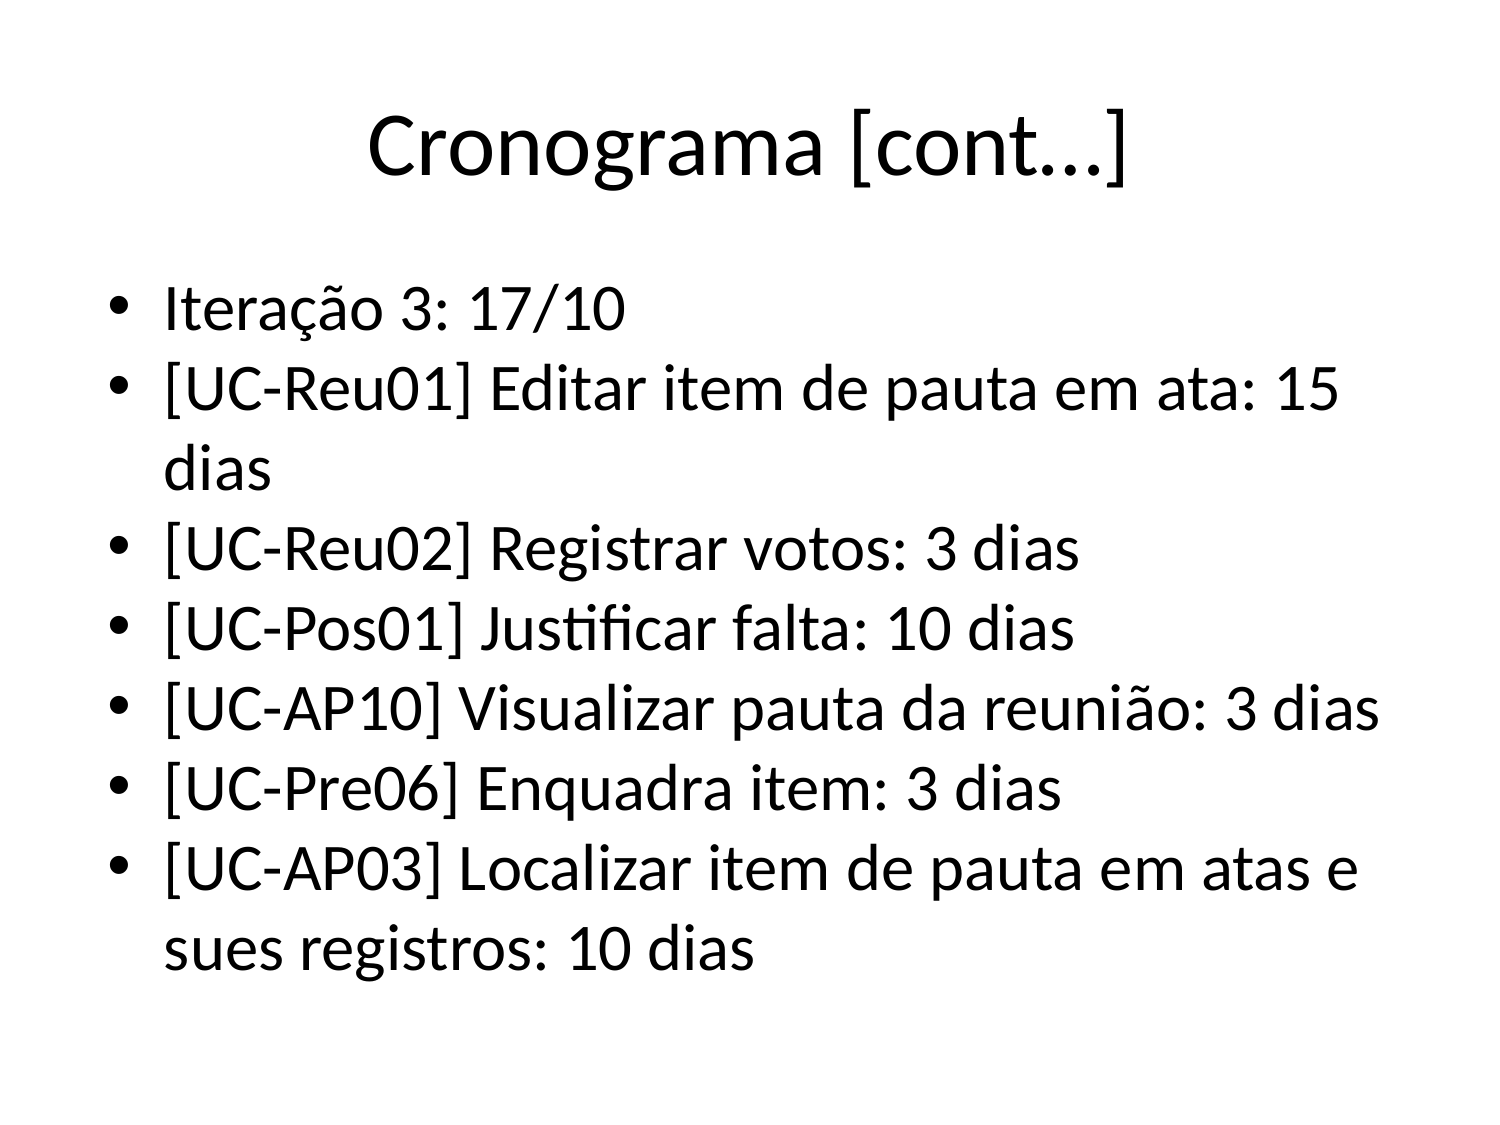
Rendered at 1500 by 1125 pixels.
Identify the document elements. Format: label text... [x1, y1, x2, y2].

list Iteração 3: 17/10 [UC-Reu01] Editar item de pauta em ata: 15 dias [UC-Reu02] Registrar votos: 3 dias [UC-Pos01] Justificar falta: 10 dias [UC-AP10] Visualizar pauta da reunião: 3 dias [UC-Pre06] Enquadra item: 3 dias [UC-AP03] Localizar item de pauta em atas e sues registros: 10 dias [92, 256, 1443, 1000]
title Cronograma [cont…] [75, 45, 1425, 233]
